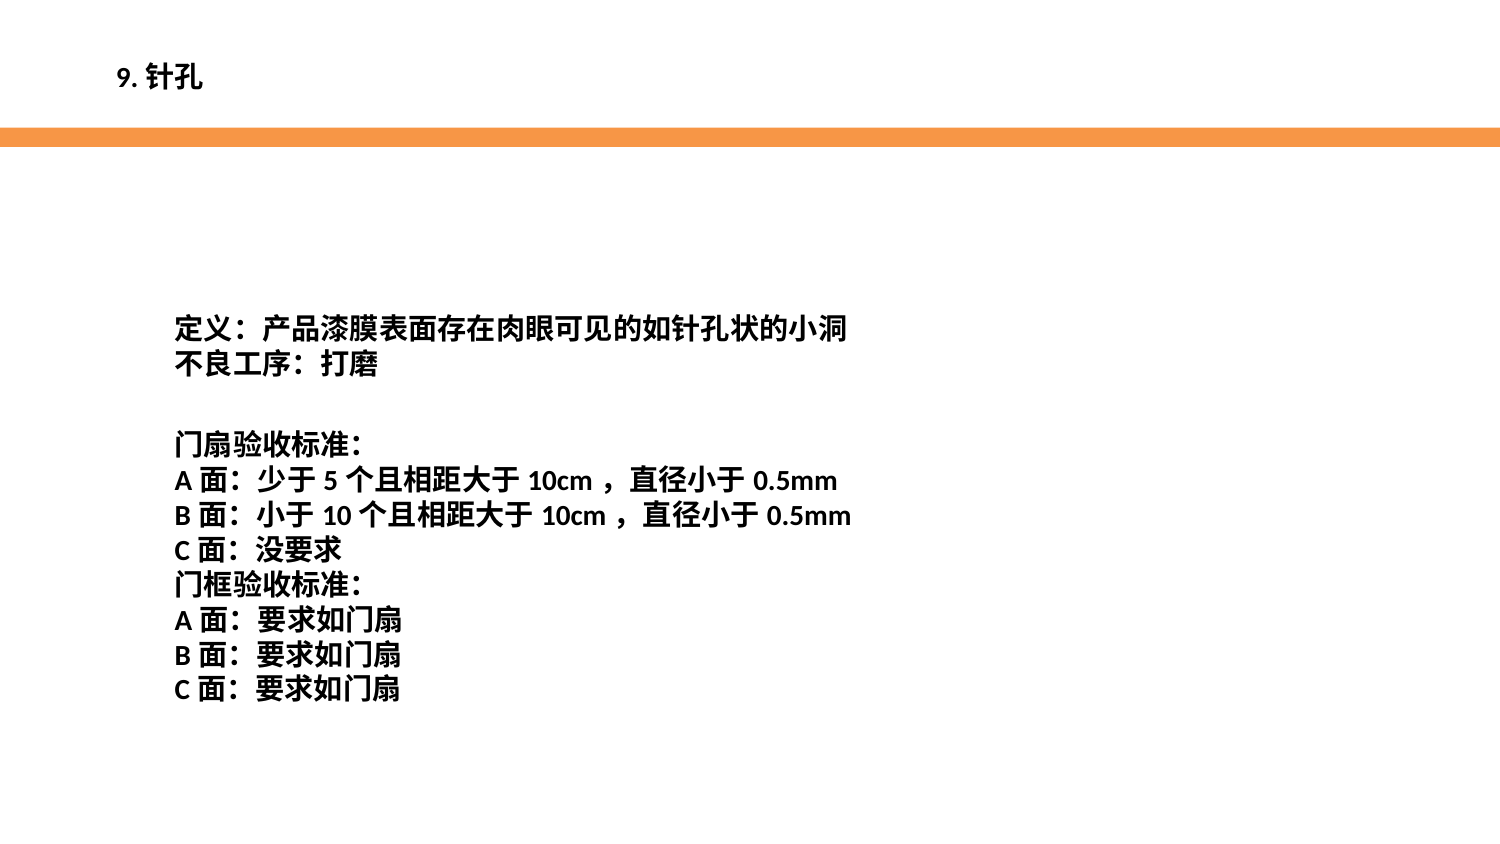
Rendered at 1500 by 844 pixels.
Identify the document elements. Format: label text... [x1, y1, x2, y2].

text_box 定义：产品漆膜表面存在肉眼可见的如针孔状的小洞 不良工序：打磨 [158, 278, 1394, 408]
text_box 9.针孔 [1, 32, 319, 119]
text_box 门扇验收标准： A面：少于5个且相距大于10cm，直径小于0.5mm B面：小于10个且相距大于10cm，直径小于0.5mm C面：没要求 门框验收标准： A面：要求如门扇 B面：要求如门扇 C面：要求如门扇 [158, 408, 1394, 724]
